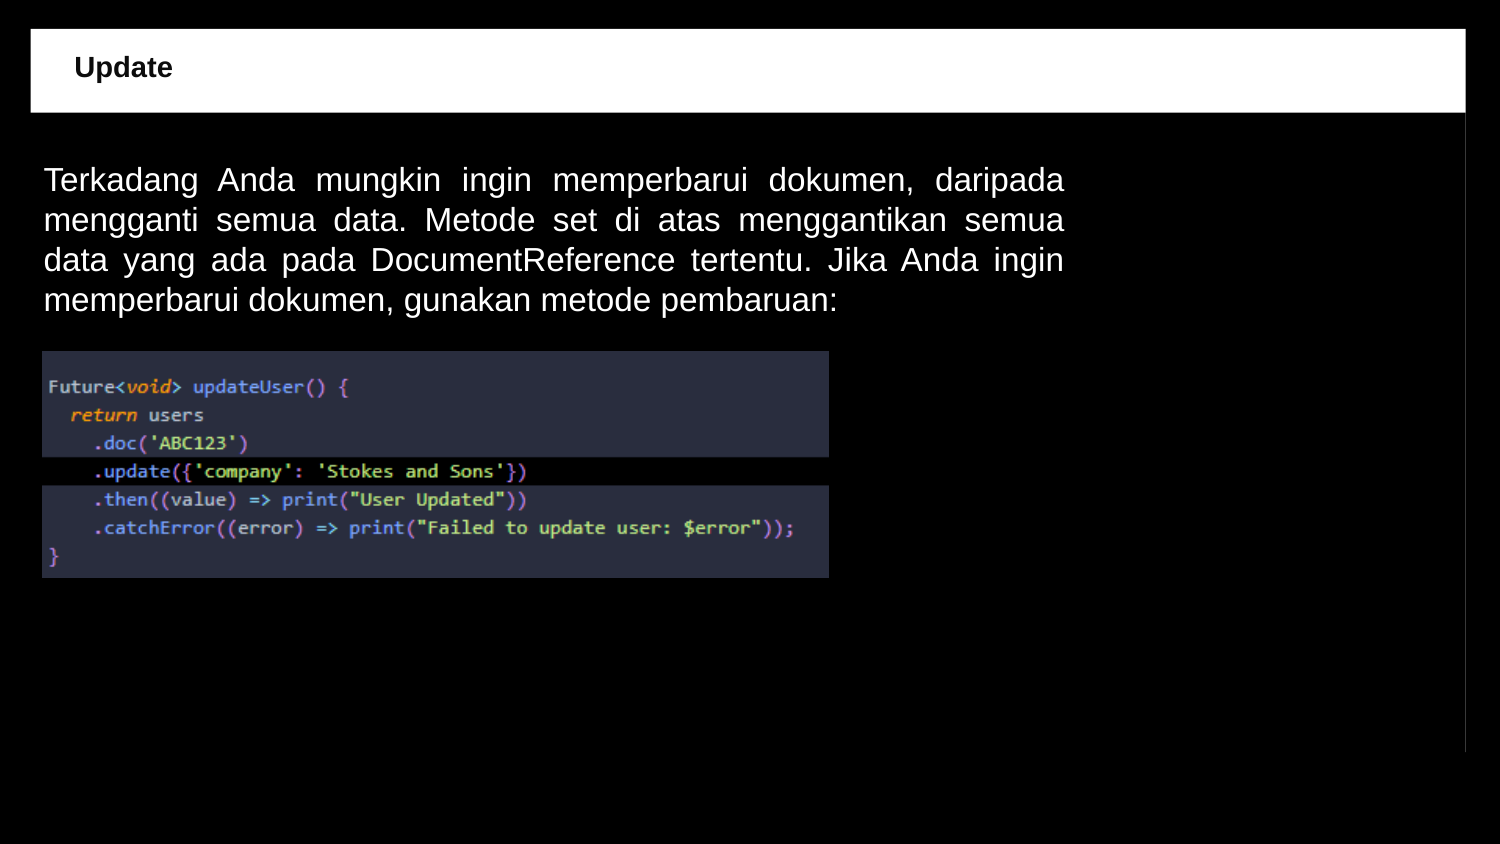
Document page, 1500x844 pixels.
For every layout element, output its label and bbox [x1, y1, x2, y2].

picture [42, 351, 830, 579]
text_box [28, 42, 1466, 754]
